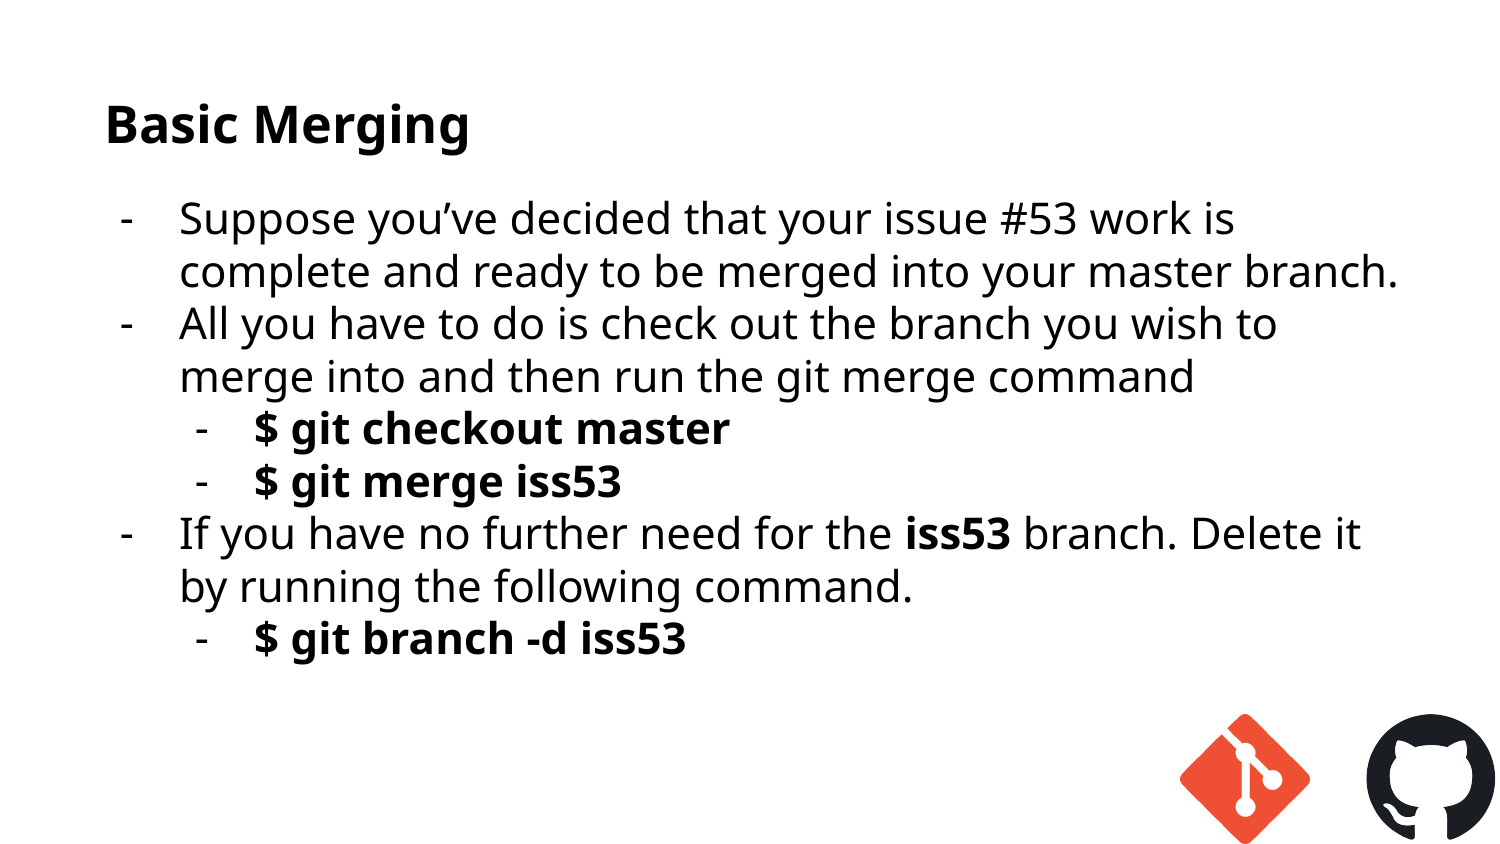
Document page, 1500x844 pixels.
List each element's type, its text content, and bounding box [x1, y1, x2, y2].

picture [1180, 714, 1311, 844]
text_box Basic Merging [89, 76, 1425, 175]
text_box Suppose you’ve decided that your issue #53 work is complete and ready to be merged into your master branch. All you have to do is check out the branch you wish to merge into and then run the git merge command $ git checkout master $ git merge iss53 If you have no further need for the iss53 branch. Delete it by running the following command. $ git branch -d iss53 [89, 175, 1425, 780]
picture [1363, 714, 1500, 844]
